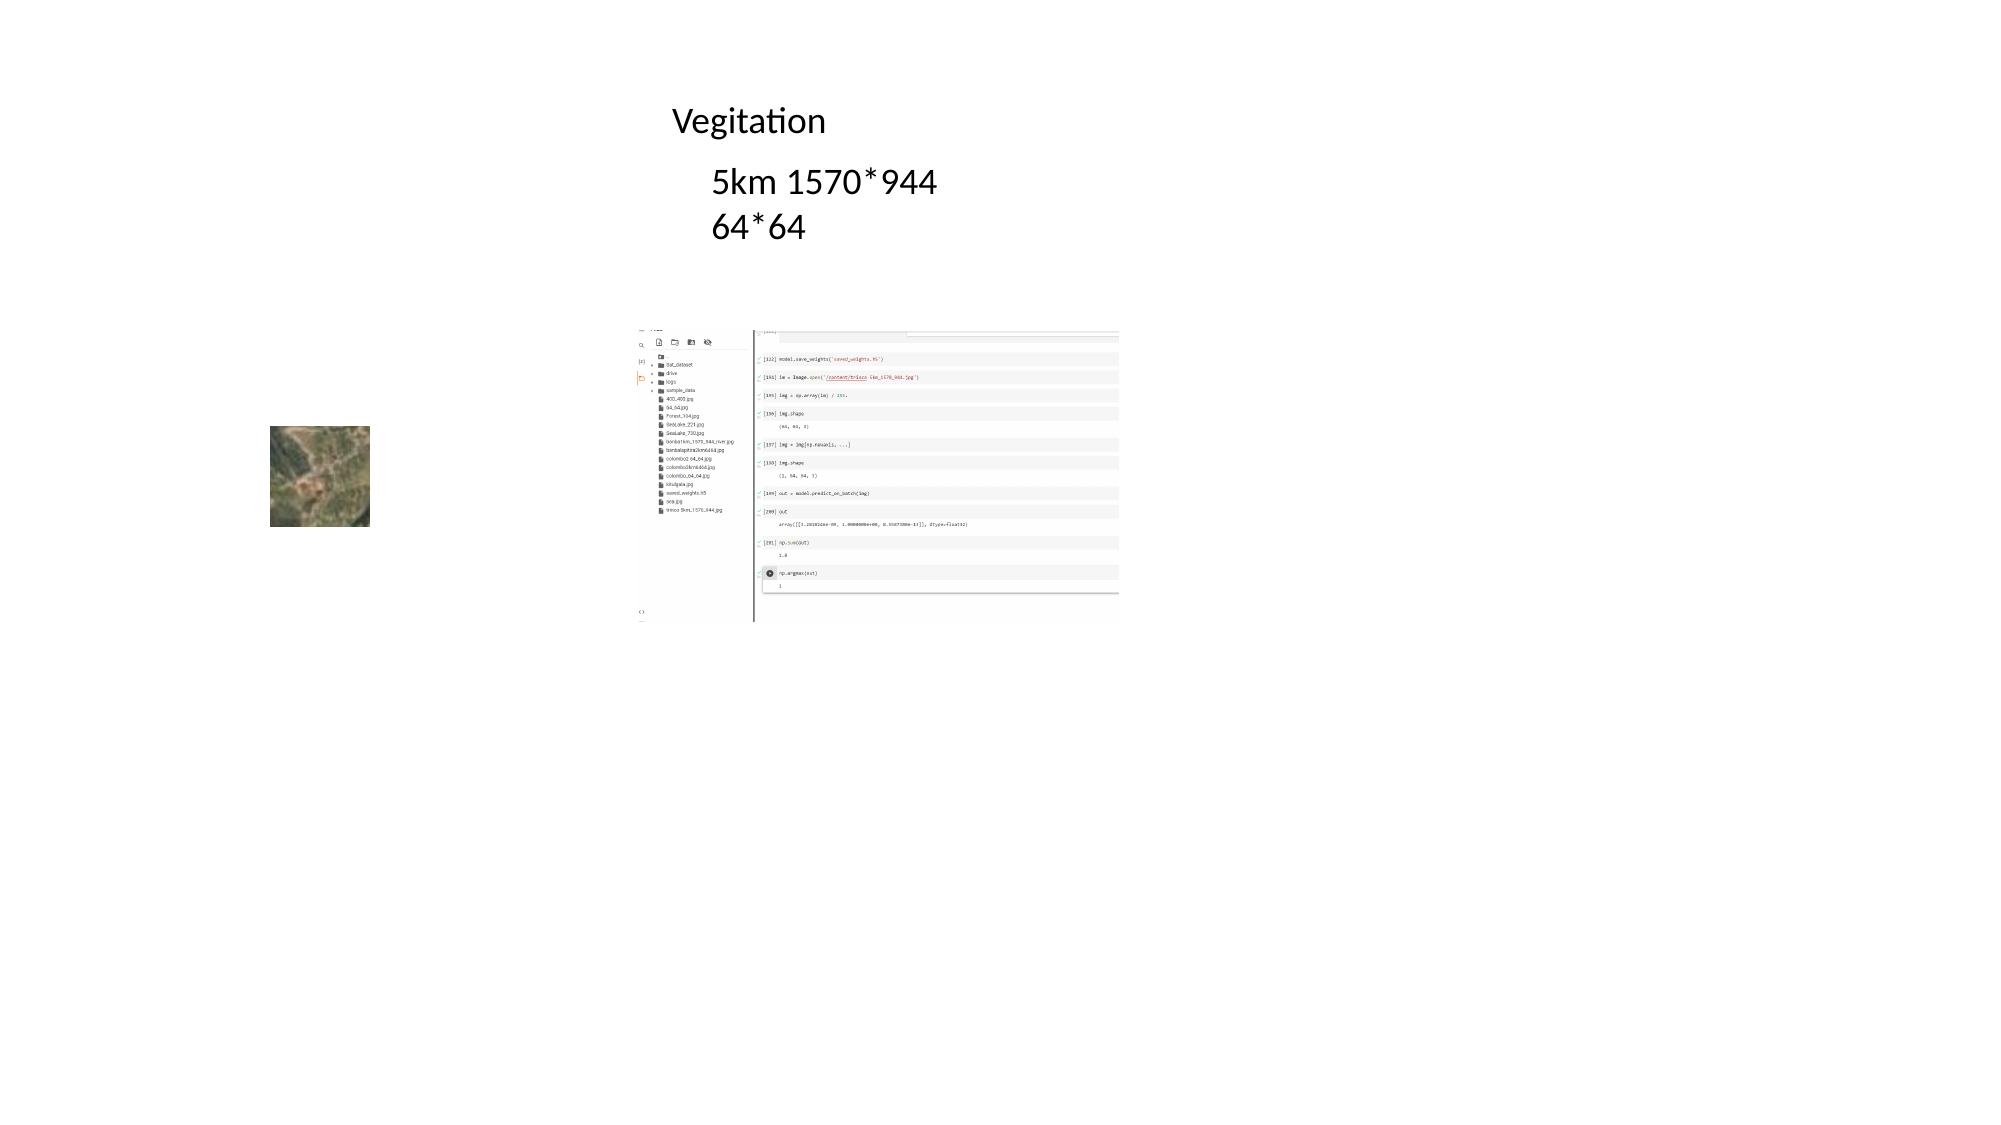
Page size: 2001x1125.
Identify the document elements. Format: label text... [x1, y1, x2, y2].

text_box 5km 1570*944 64*64 [696, 149, 961, 254]
picture [269, 426, 370, 527]
text_box Vegitation [657, 88, 842, 149]
picture [637, 330, 1119, 622]
